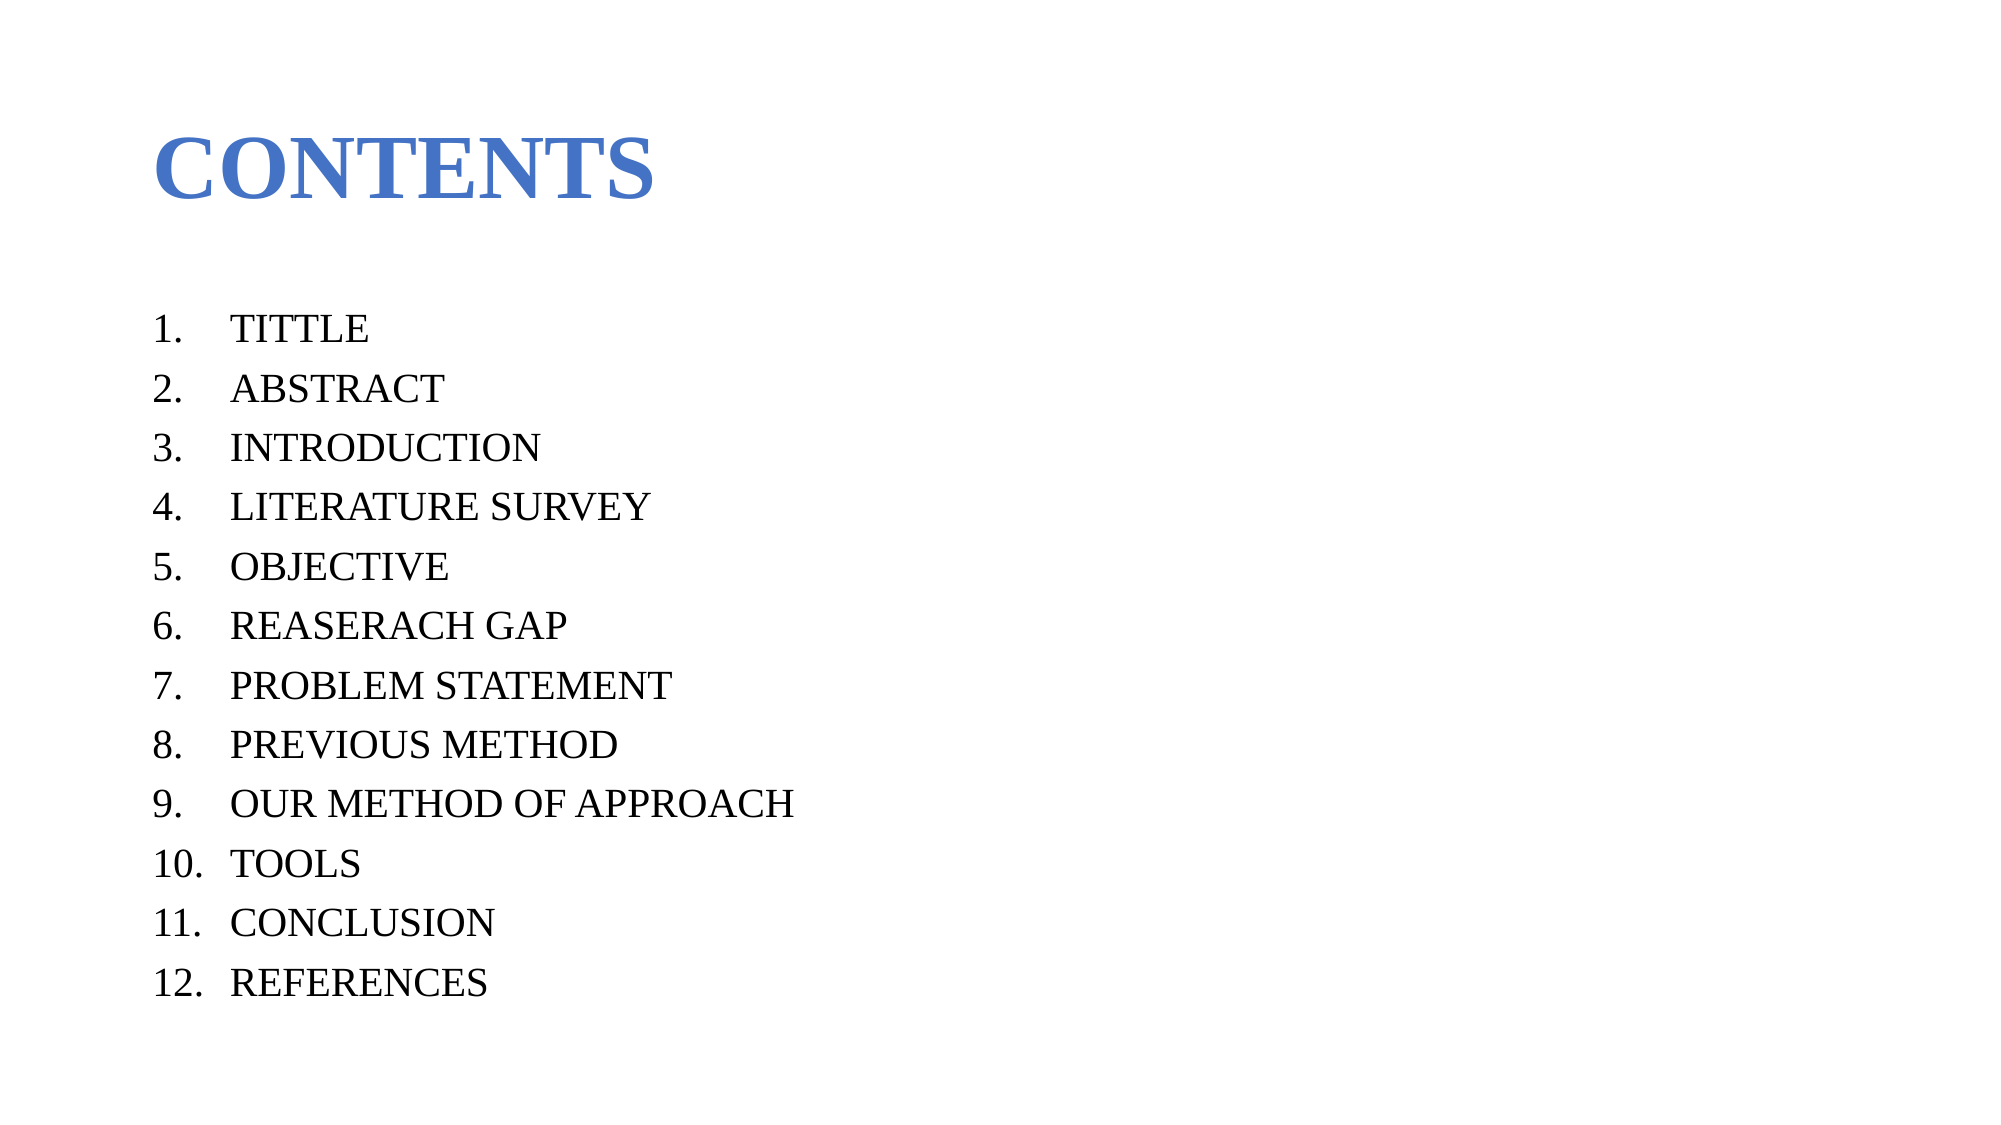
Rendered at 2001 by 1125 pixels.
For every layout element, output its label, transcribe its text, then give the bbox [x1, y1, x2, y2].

title CONTENTS [137, 59, 1863, 278]
list TITTLE ABSTRACT INTRODUCTION LITERATURE SURVEY OBJECTIVE REASERACH GAP PROBLEM STATEMENT PREVIOUS METHOD OUR METHOD OF APPROACH TOOLS CONCLUSION REFERENCES [137, 299, 1863, 1014]
